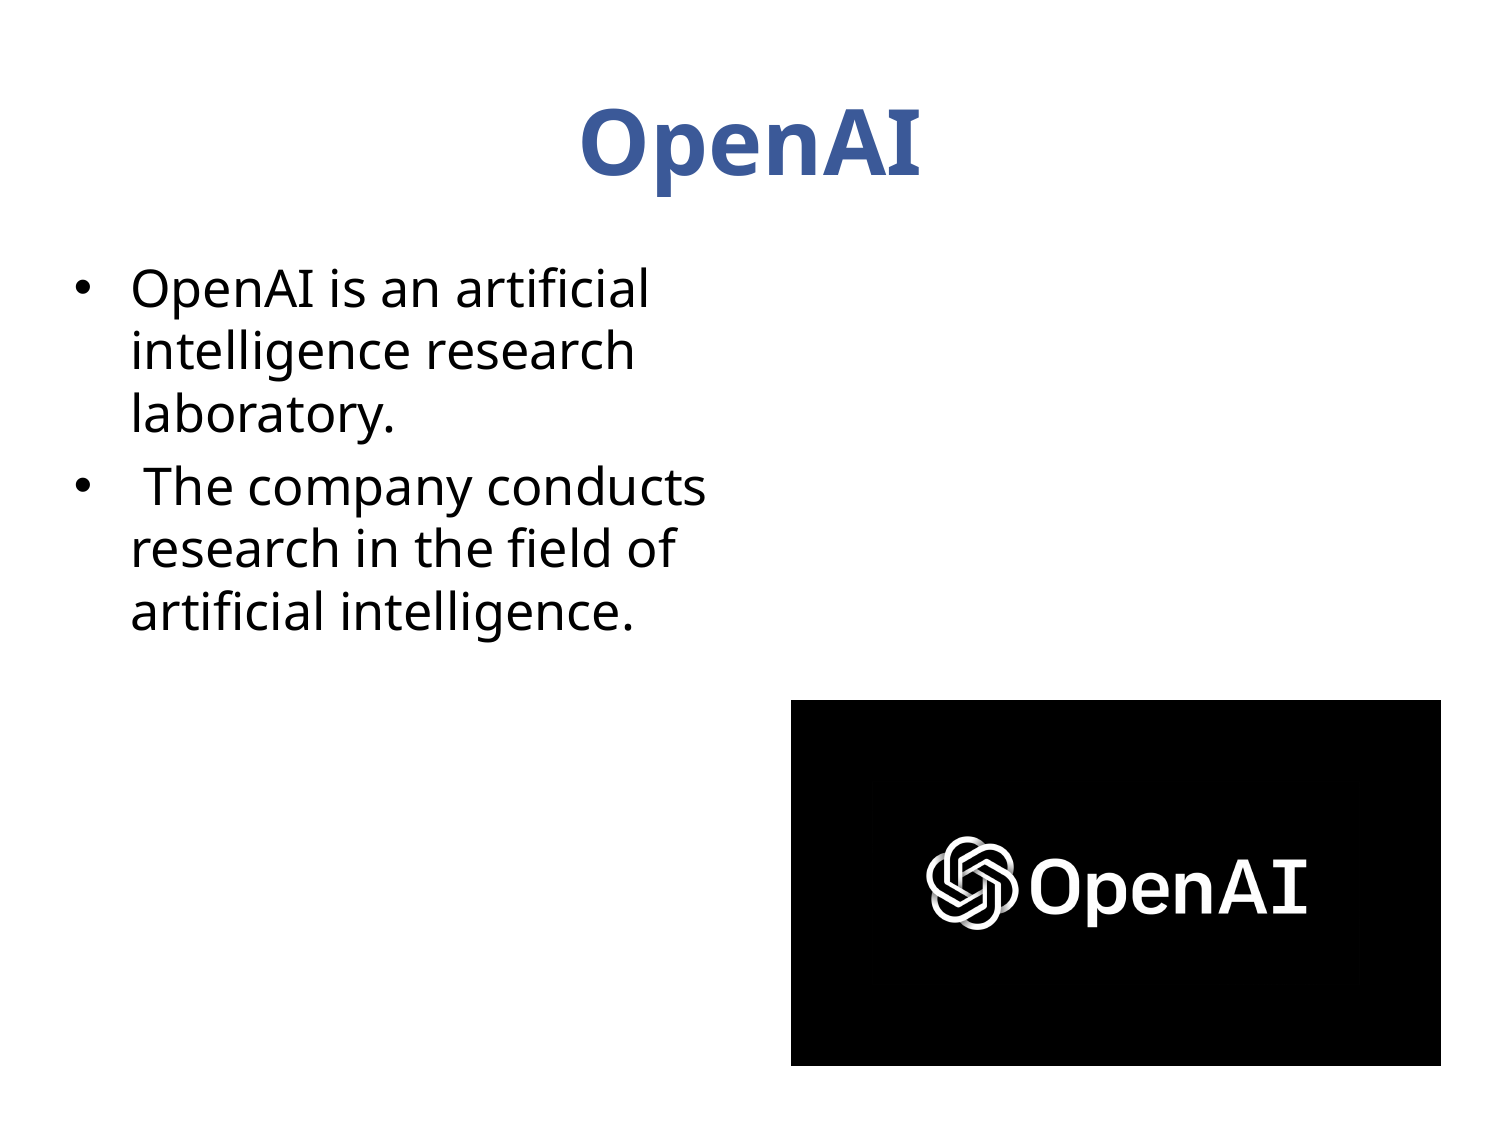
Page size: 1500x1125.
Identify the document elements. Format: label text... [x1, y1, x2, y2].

title OpenAI [75, 45, 1425, 233]
list OpenAI is an artificial intelligence research laboratory. The company conducts research in the field of artificial intelligence. [59, 248, 768, 1066]
picture [791, 700, 1442, 1067]
